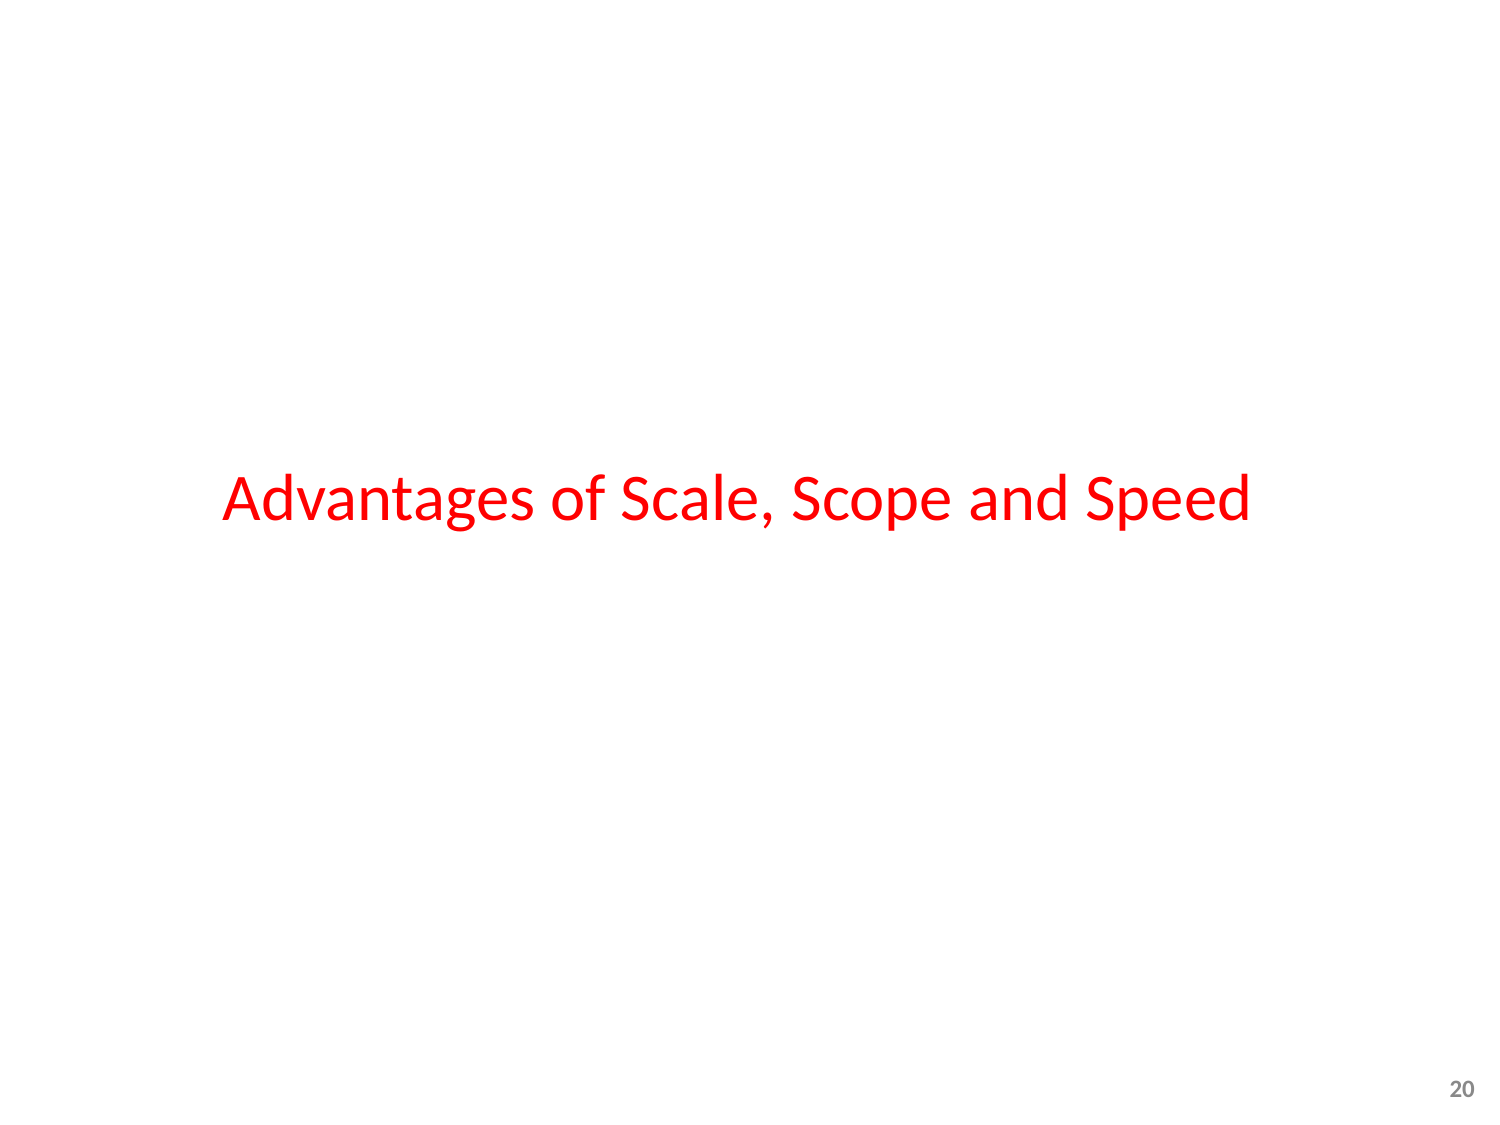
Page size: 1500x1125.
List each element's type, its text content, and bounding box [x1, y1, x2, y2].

title Advantages of Scale, Scope and Speed [100, 373, 1376, 615]
